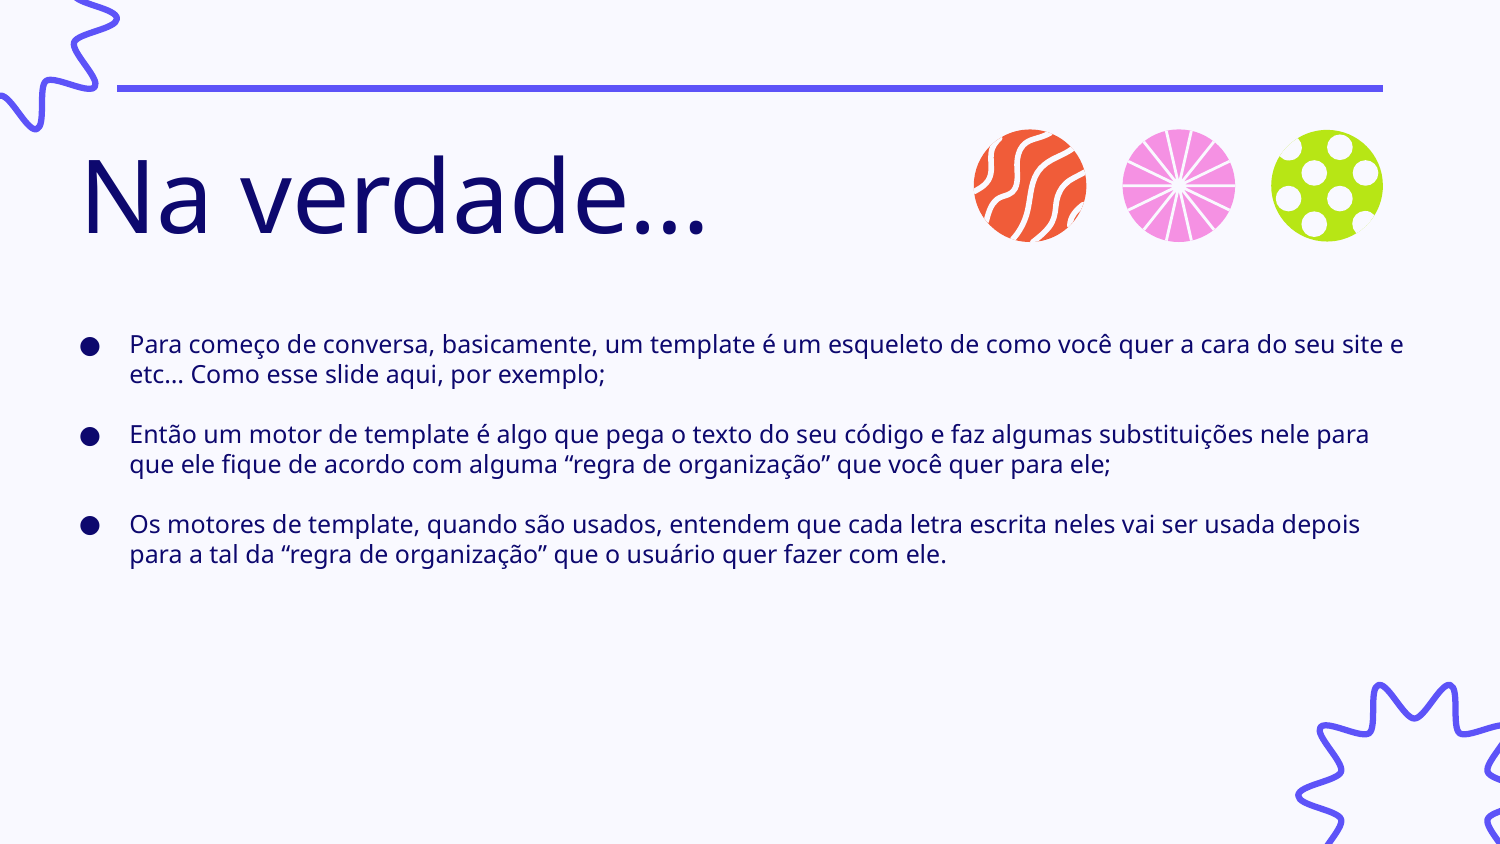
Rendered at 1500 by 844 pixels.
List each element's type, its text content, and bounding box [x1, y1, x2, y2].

text_box [1298, 684, 1500, 844]
title Na verdade… [64, 116, 942, 298]
title Para começo de conversa, basicamente, um template é um esqueleto de como você quer a cara do seu site e etc… Como esse slide aqui, por exemplo; Então um motor de template é algo que pega o texto do seu código e faz algumas substituições nele para que ele fique de acordo com alguma “regra de organização” que você quer para ele; Os motores de template, quando são usados, entendem que cada letra escrita neles vai ser usada depois para a tal da “regra de organização” que o usuário quer fazer com ele. [39, 313, 1423, 667]
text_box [1121, 0, 1235, 391]
